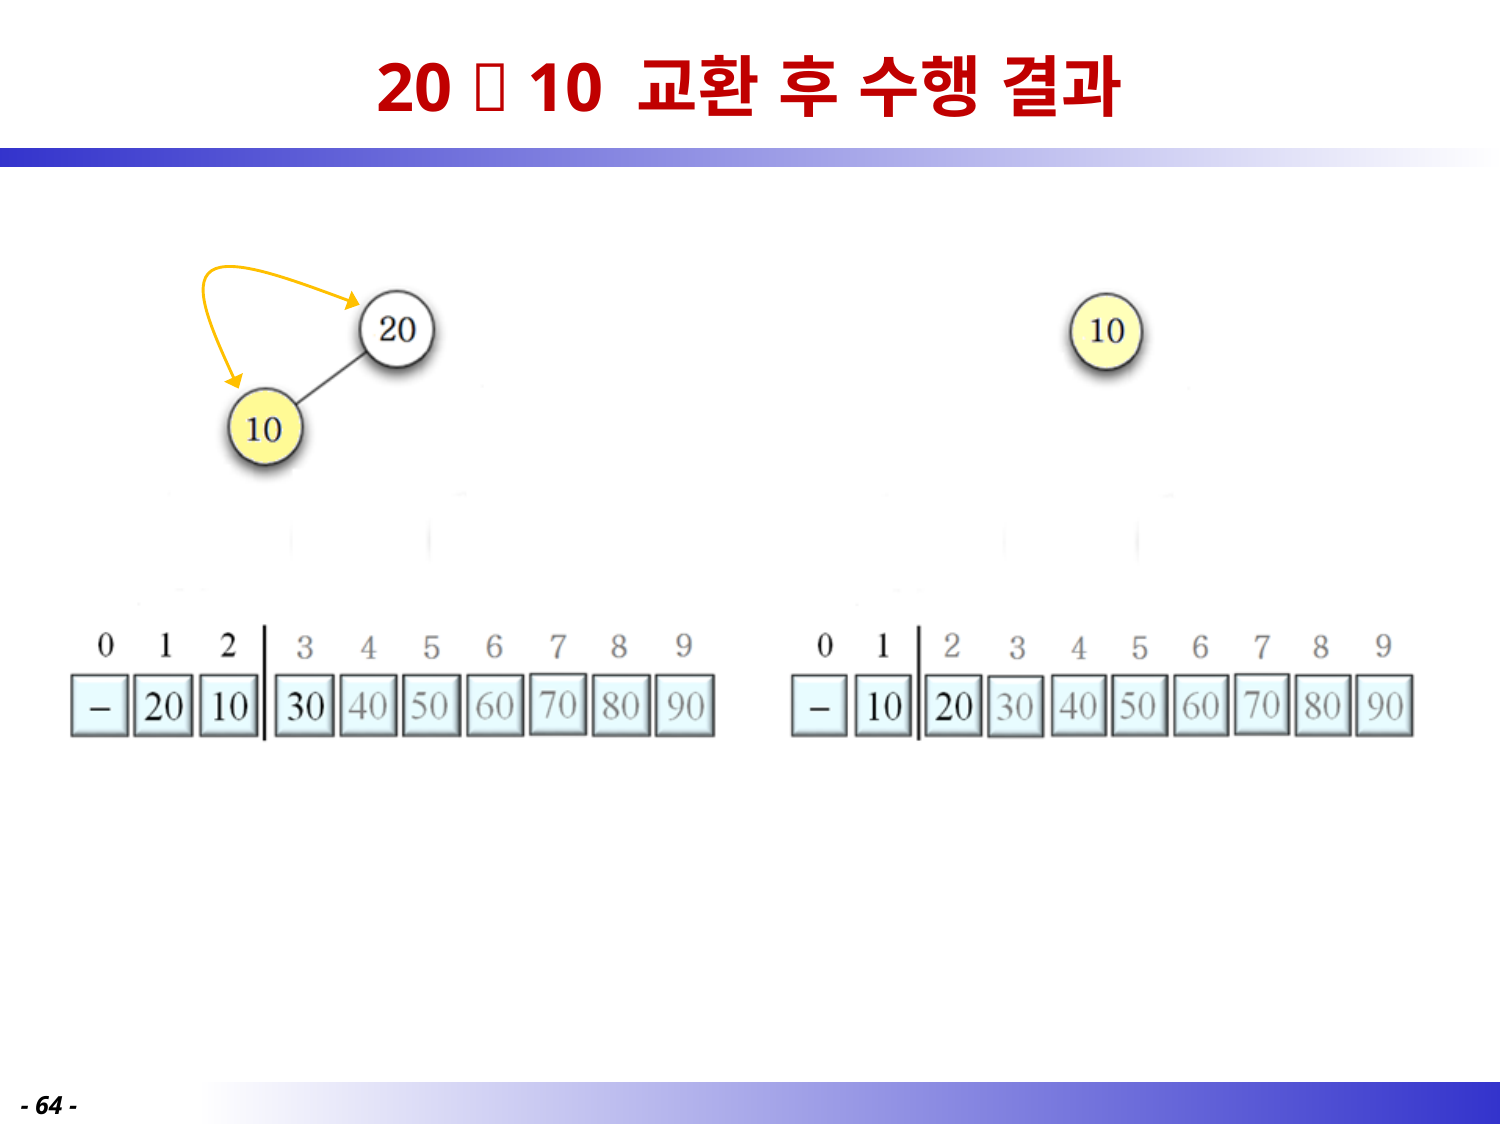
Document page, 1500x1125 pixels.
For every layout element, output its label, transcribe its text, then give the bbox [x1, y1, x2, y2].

text_box [205, 266, 283, 277]
slide_number - 64 - [5, 1082, 113, 1118]
picture [776, 282, 1421, 744]
picture [58, 278, 725, 747]
title 20  10 교환 후 수행 결과 [112, 7, 1388, 163]
